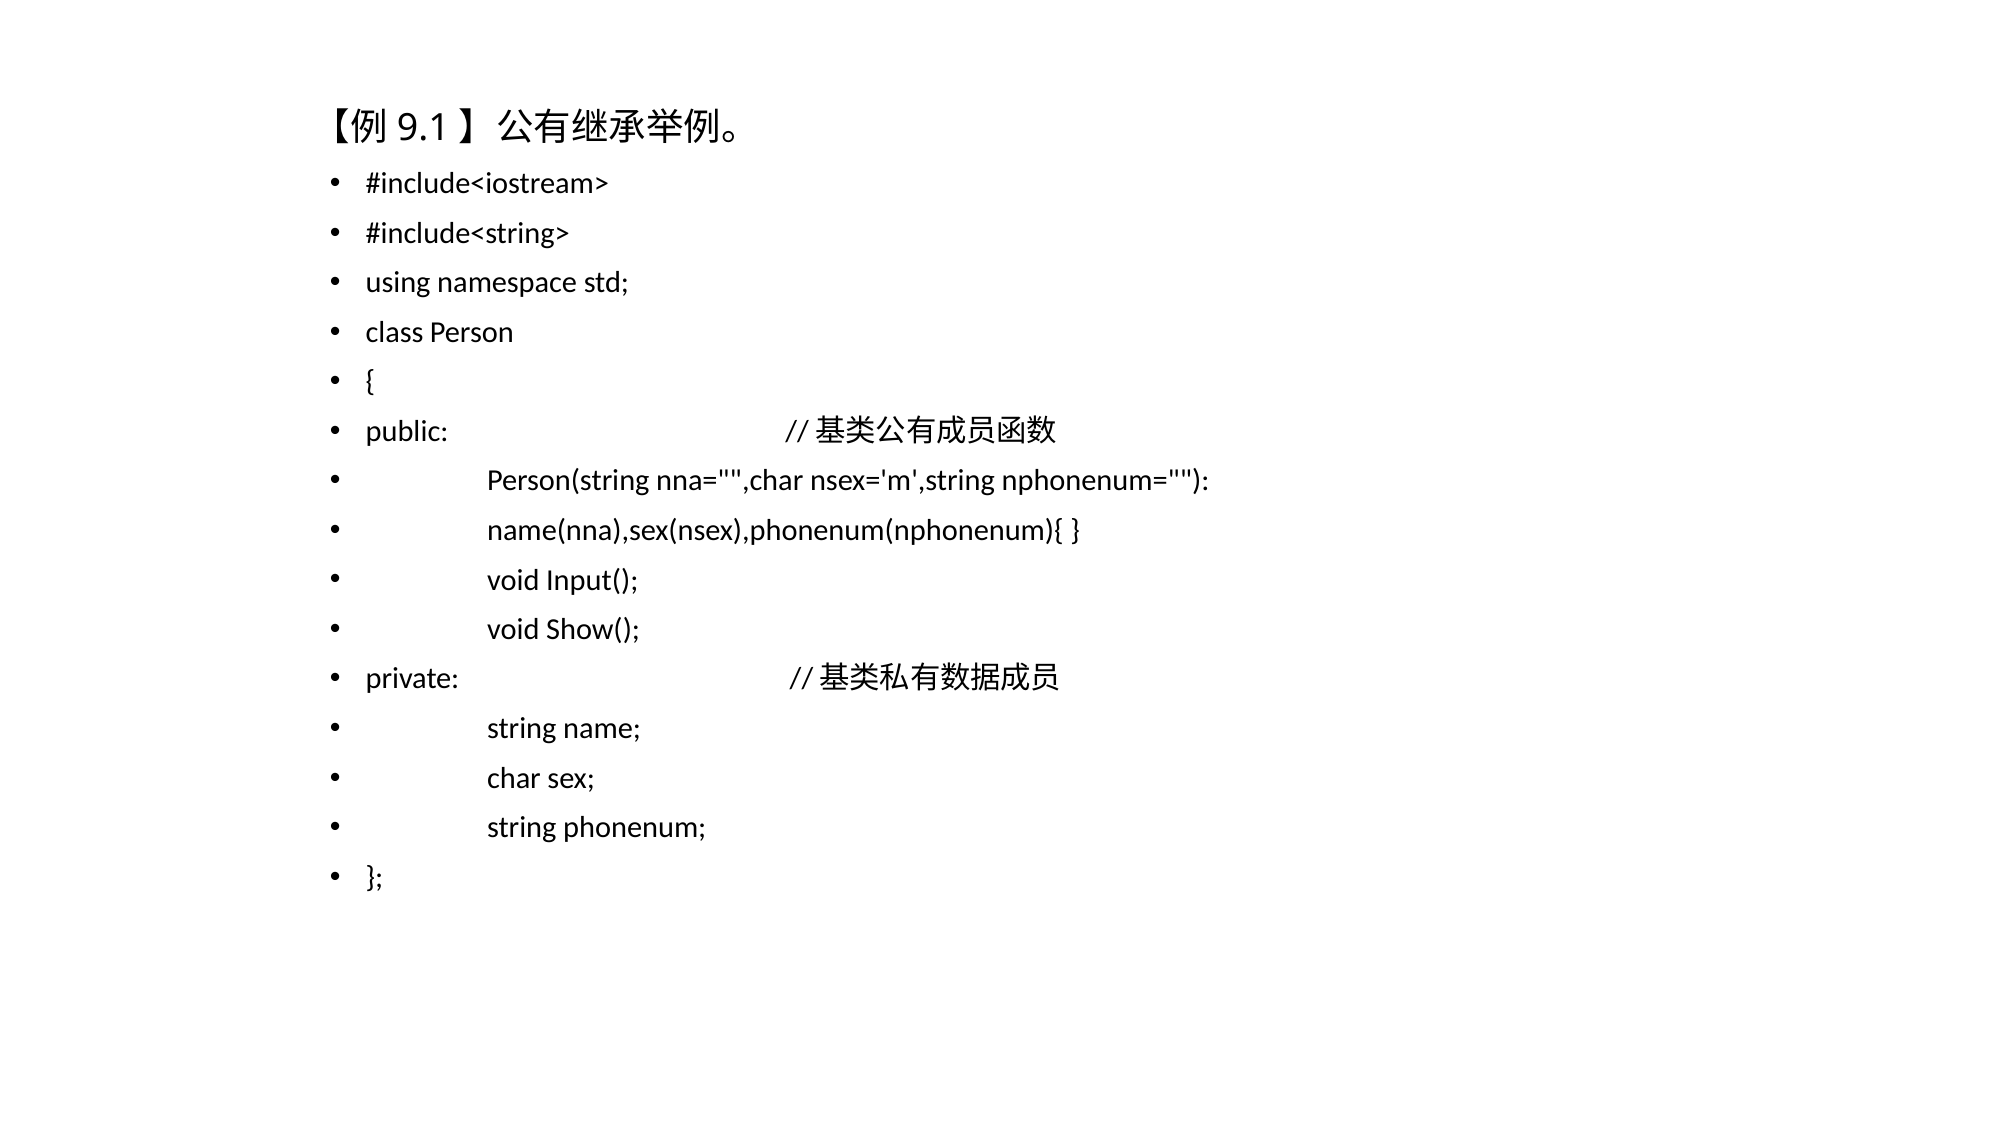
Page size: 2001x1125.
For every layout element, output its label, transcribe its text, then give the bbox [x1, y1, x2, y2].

title 【例9.1】公有继承举例。 [297, 87, 769, 171]
list #include<iostream> #include<string> using namespace std; class Person { public: //基类公有成员函数 Person(string nna="",char nsex='m',string nphonenum=""): name(nna),sex(nsex),phonenum(nphonenum){ } void Input(); void Show(); private: //基类私有数据成员 string name; char sex; string phonenum; }; [314, 159, 1665, 903]
